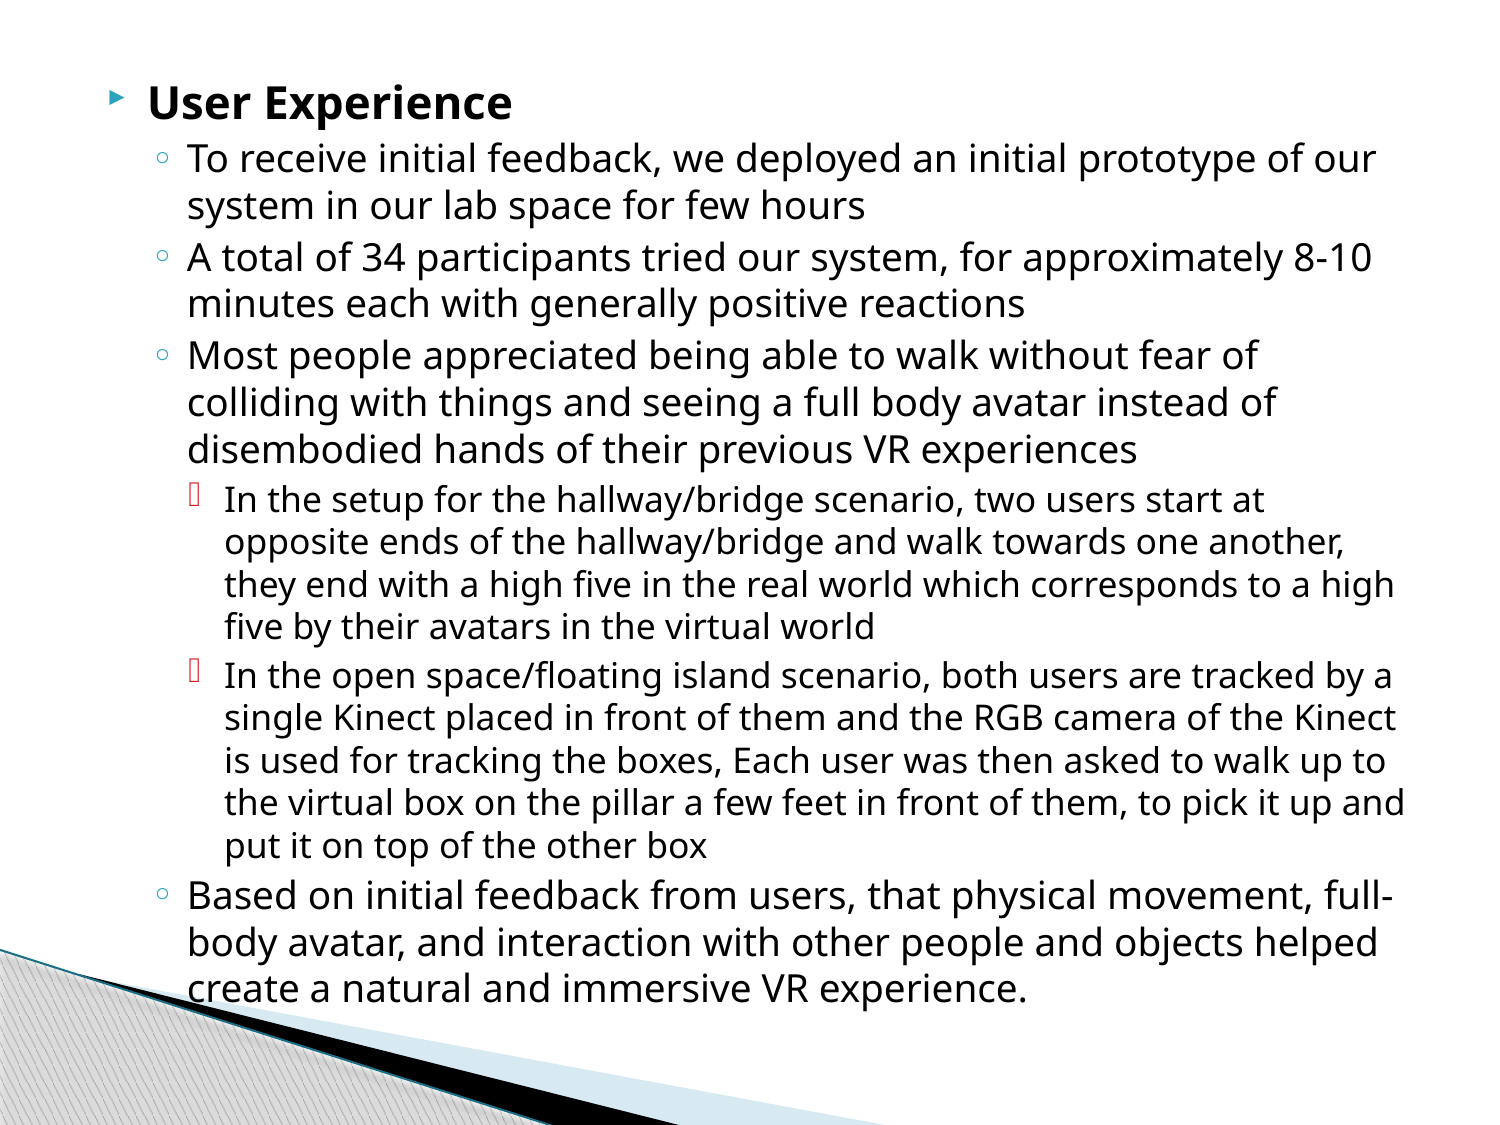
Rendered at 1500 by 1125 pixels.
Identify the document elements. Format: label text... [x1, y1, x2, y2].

list User Experience To receive initial feedback, we deployed an initial prototype of our system in our lab space for few hours A total of 34 participants tried our system, for approximately 8-10 minutes each with generally positive reactions Most people appreciated being able to walk without fear of colliding with things and seeing a full body avatar instead of disembodied hands of their previous VR experiences In the setup for the hallway/bridge scenario, two users start at opposite ends of the hallway/bridge and walk towards one another, they end with a high five in the real world which corresponds to a high five by their avatars in the virtual world In the open space/floating island scenario, both users are tracked by a single Kinect placed in front of them and the RGB camera of the Kinect is used for tracking the boxes, Each user was then asked to walk up to the virtual box on the pillar a few feet in front of them, to pick it up and put it on top of the other box Based on initial feedback from users, that physical movement, full-body avatar, and interaction with other people and objects helped create a natural and immersive VR experience. [75, 66, 1425, 1035]
